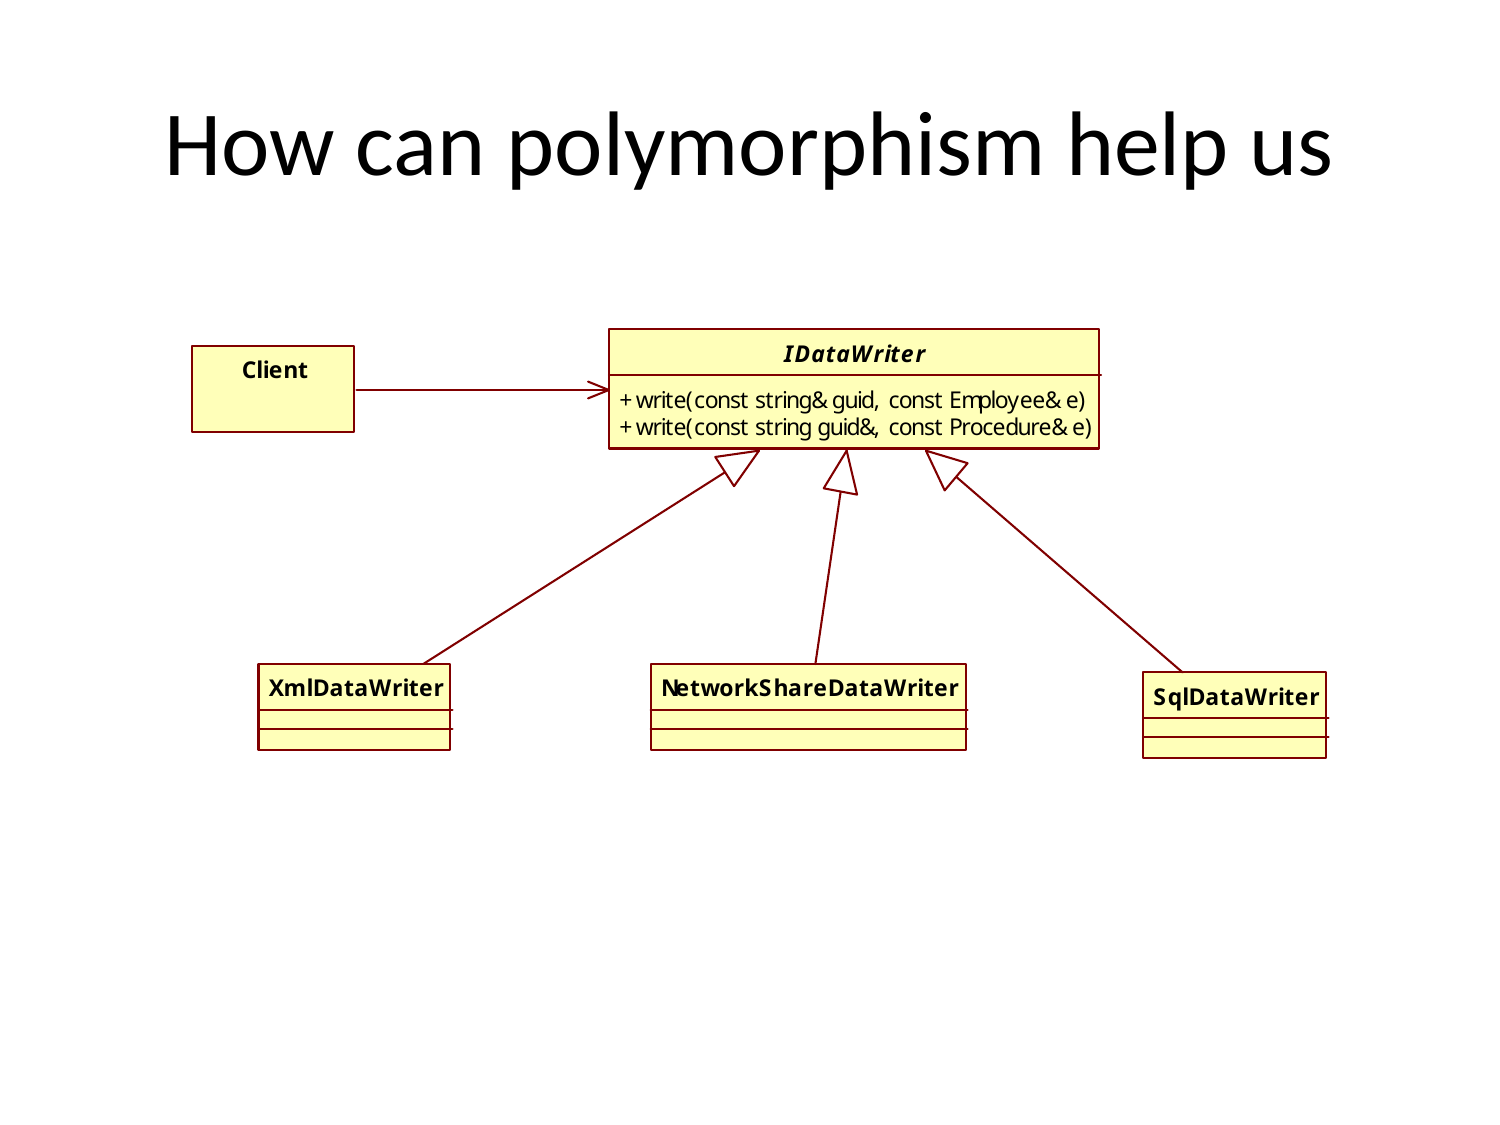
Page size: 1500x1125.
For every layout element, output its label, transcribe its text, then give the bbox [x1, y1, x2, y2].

title How can polymorphism help us [75, 45, 1425, 233]
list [149, 287, 1371, 803]
